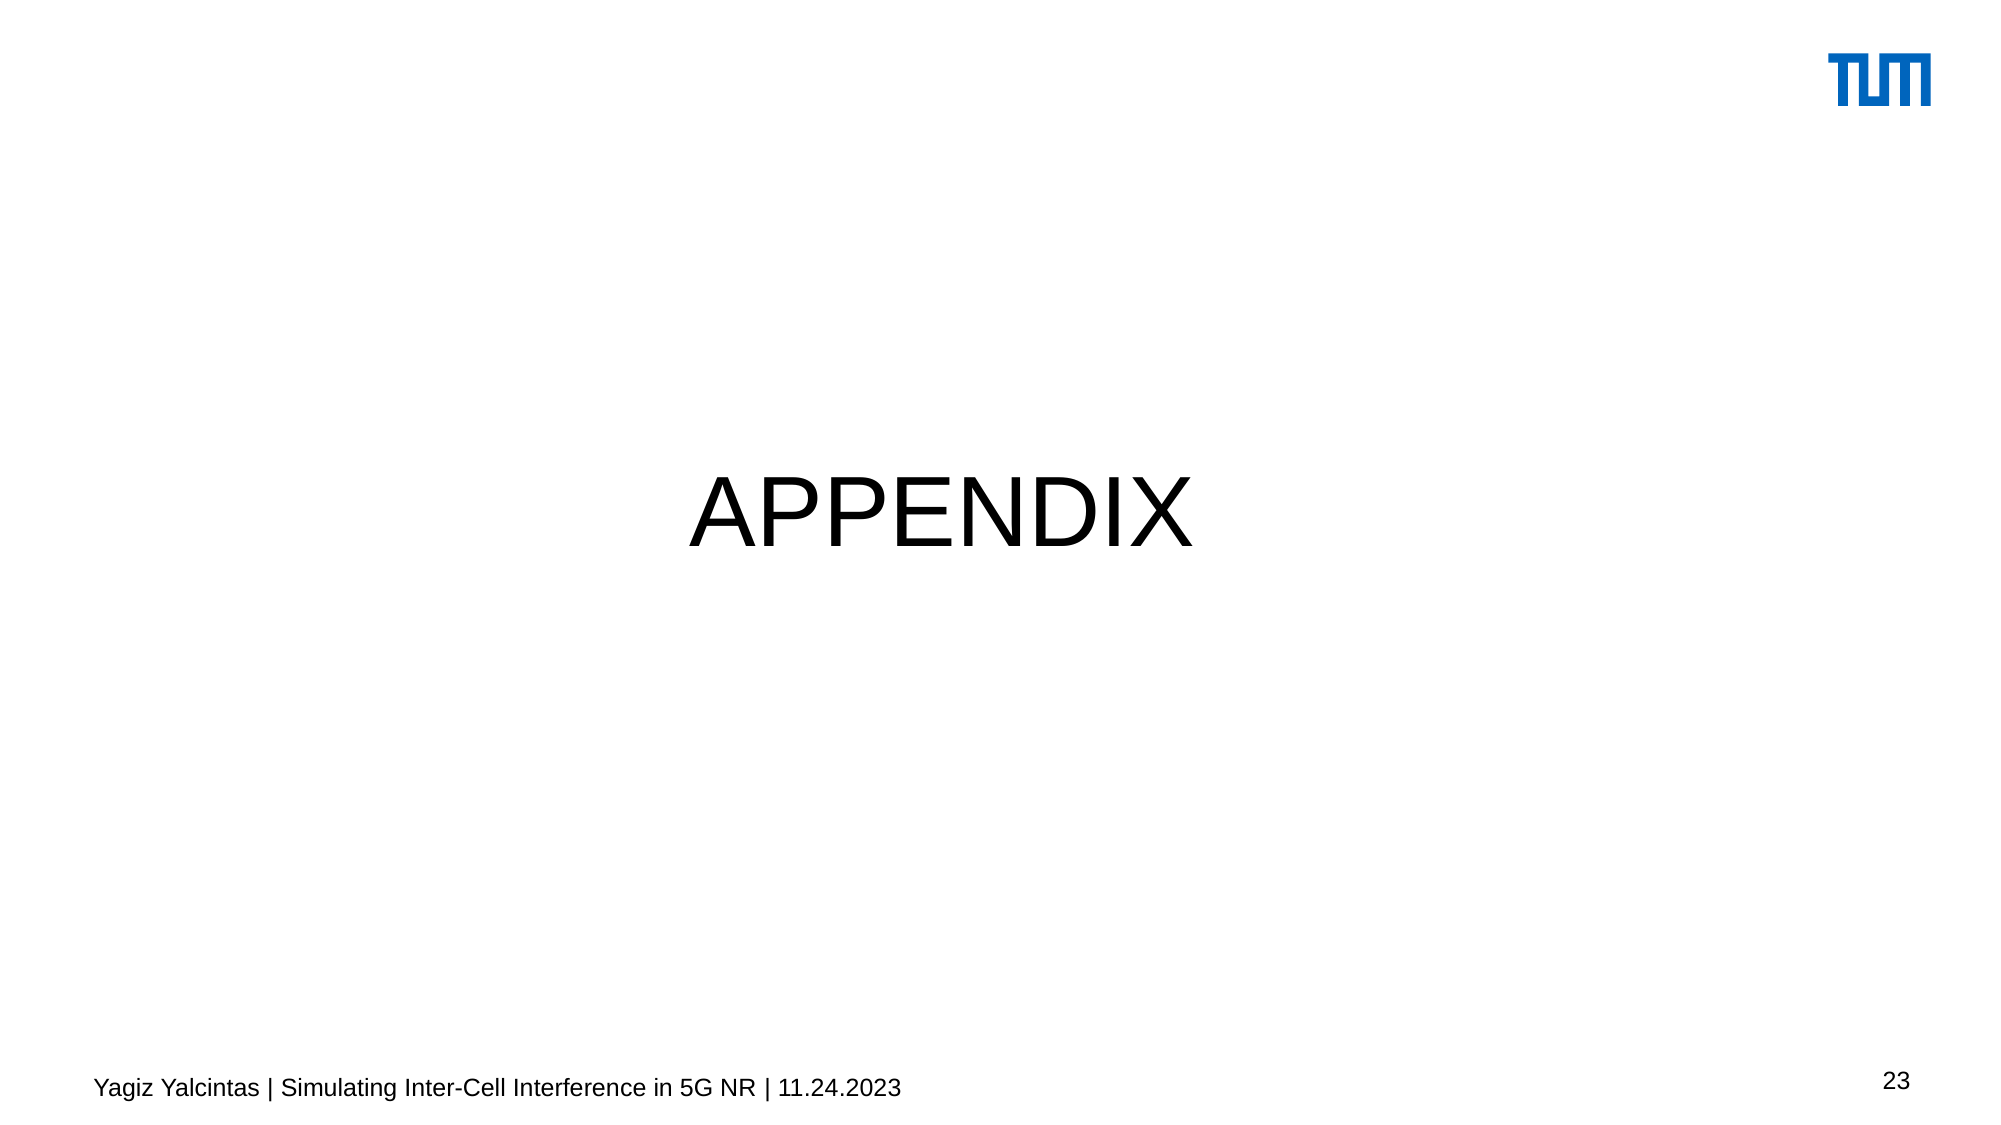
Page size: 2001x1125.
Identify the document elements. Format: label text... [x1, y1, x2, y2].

slide_number 23 [1802, 1056, 1926, 1116]
title APPENDIX [675, 461, 1325, 521]
